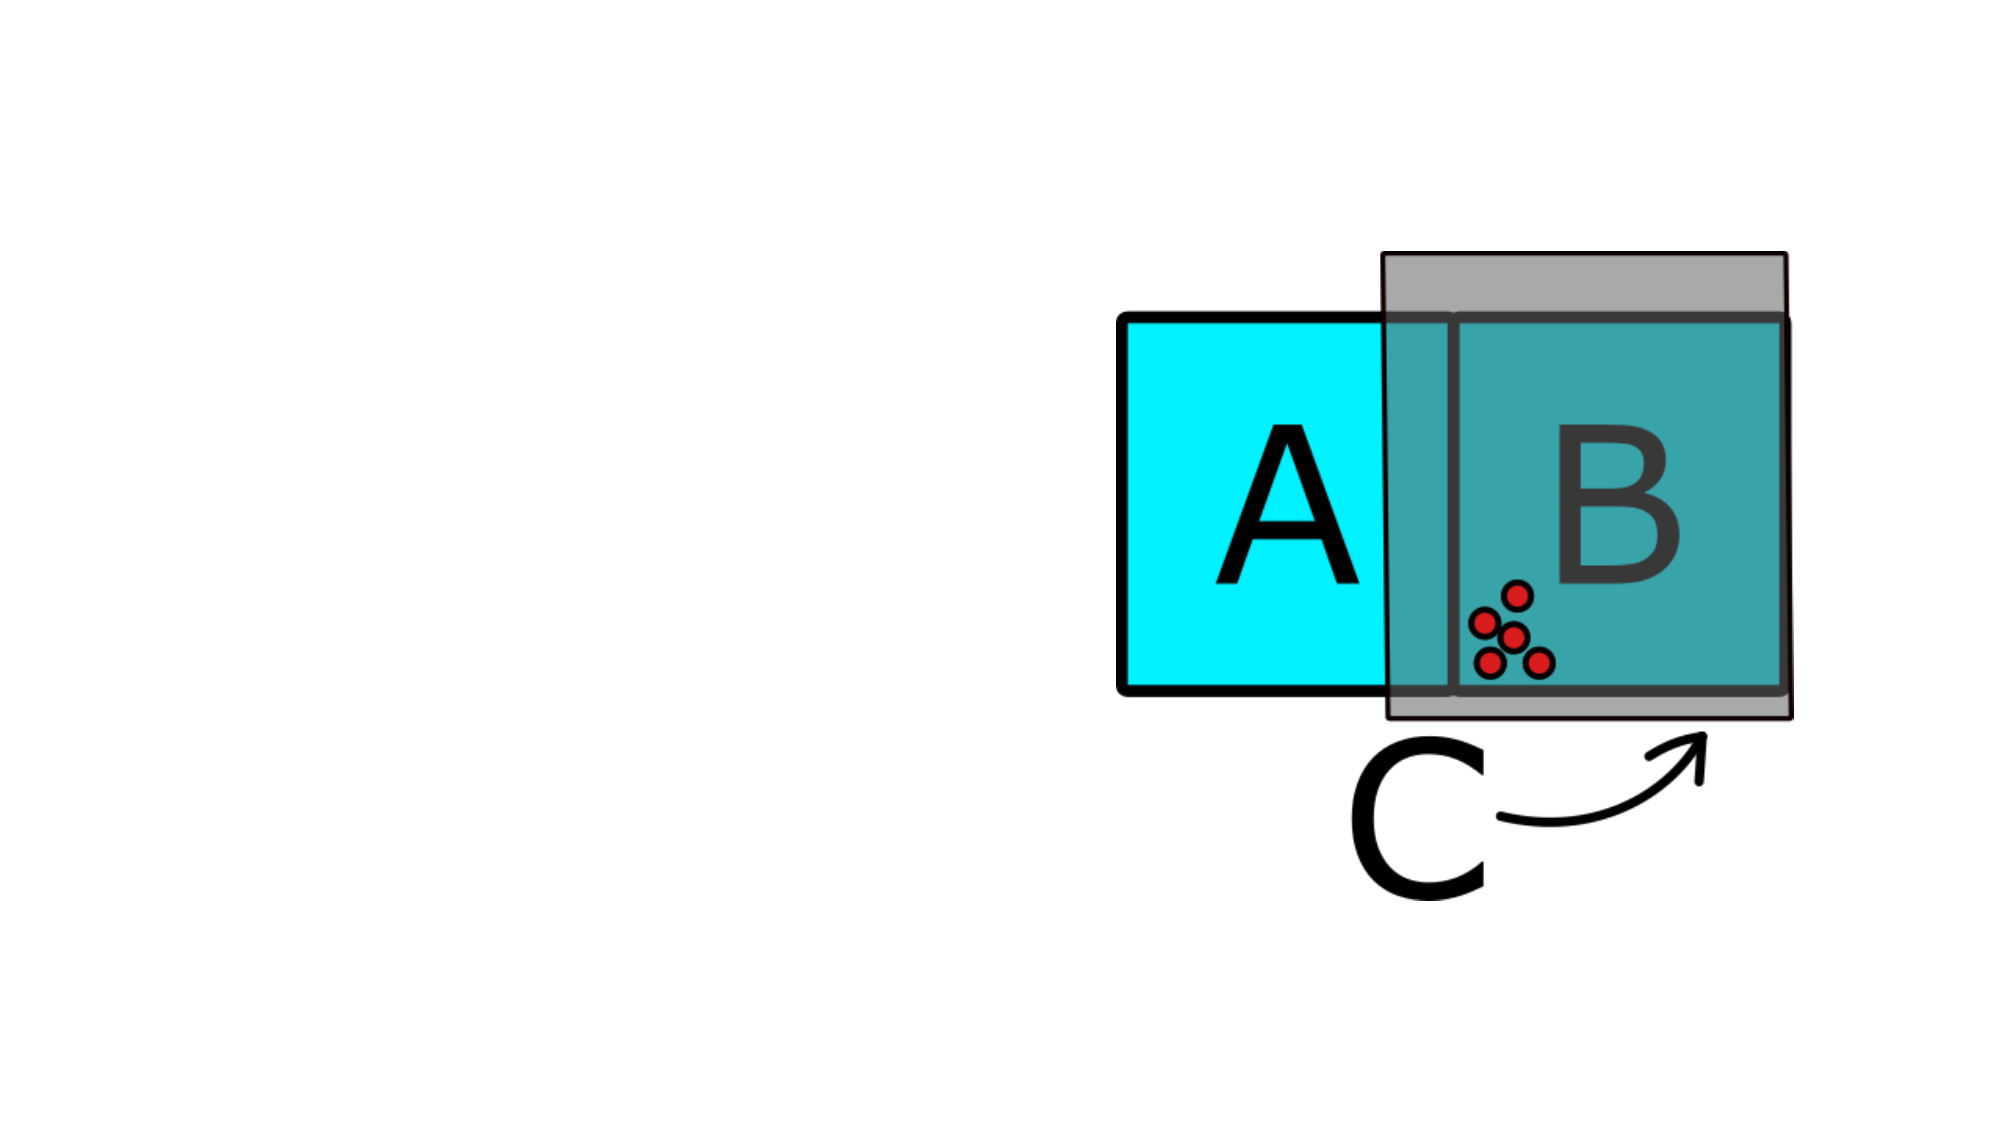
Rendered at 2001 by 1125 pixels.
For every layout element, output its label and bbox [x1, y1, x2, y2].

picture [1116, 251, 1794, 901]
